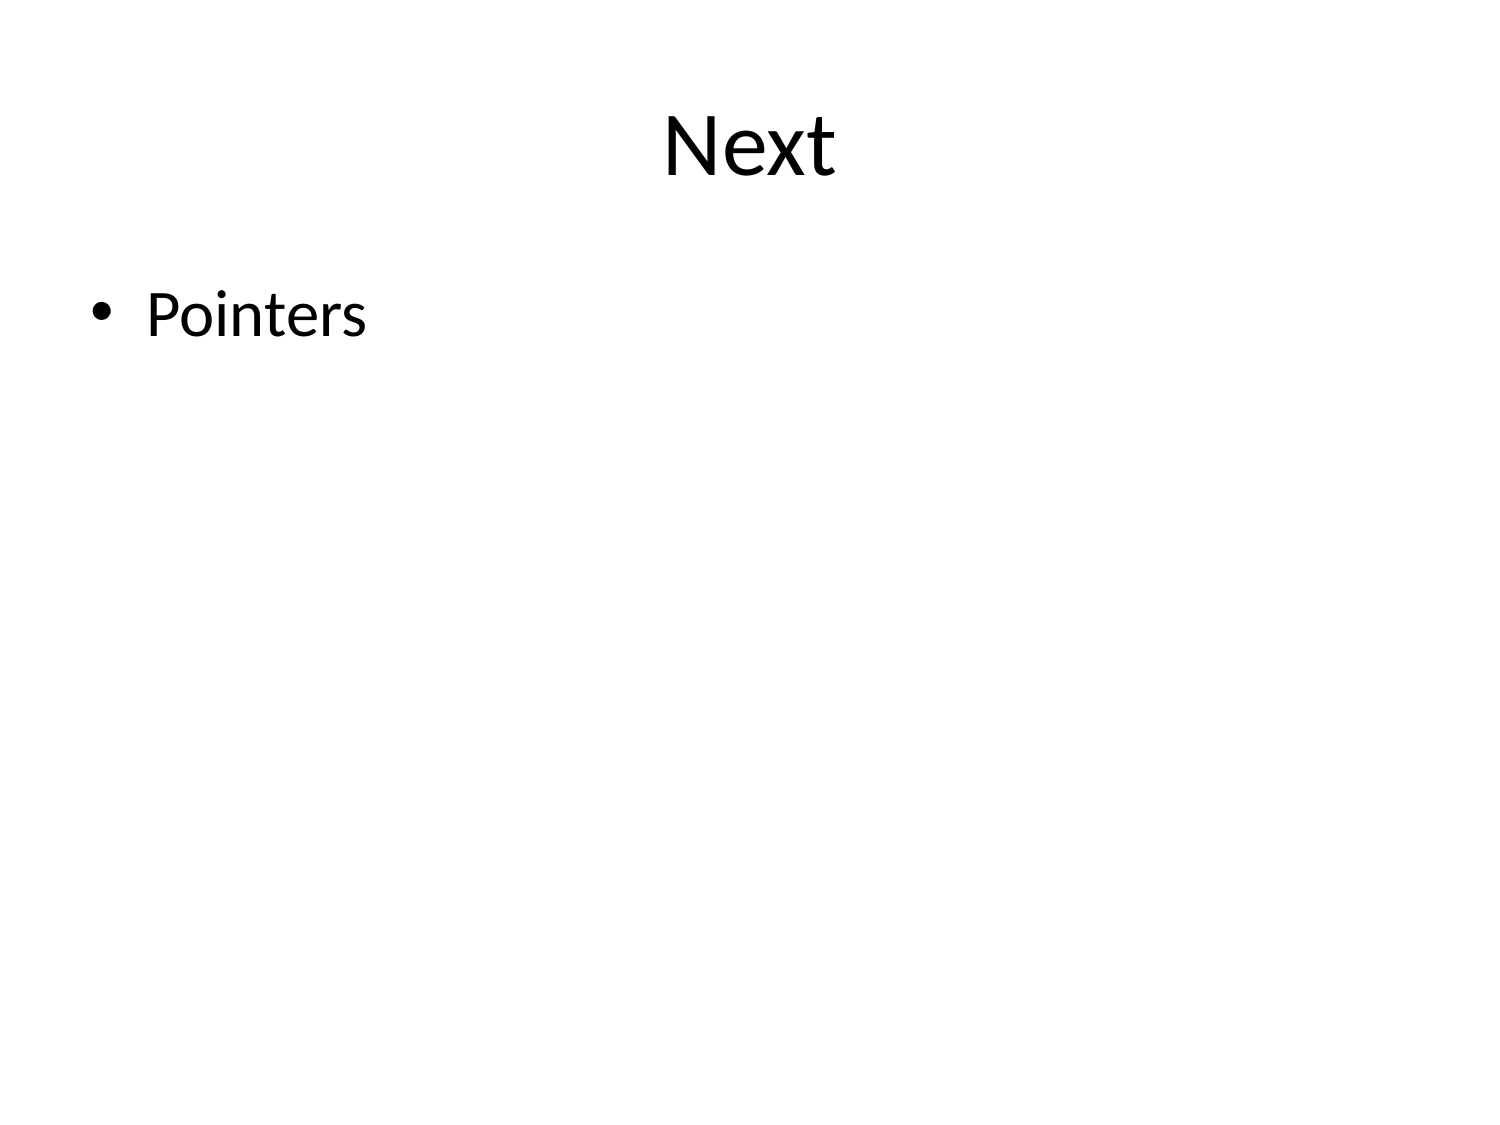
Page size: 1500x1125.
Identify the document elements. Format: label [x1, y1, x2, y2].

list [75, 262, 1425, 1005]
title [75, 45, 1425, 233]
